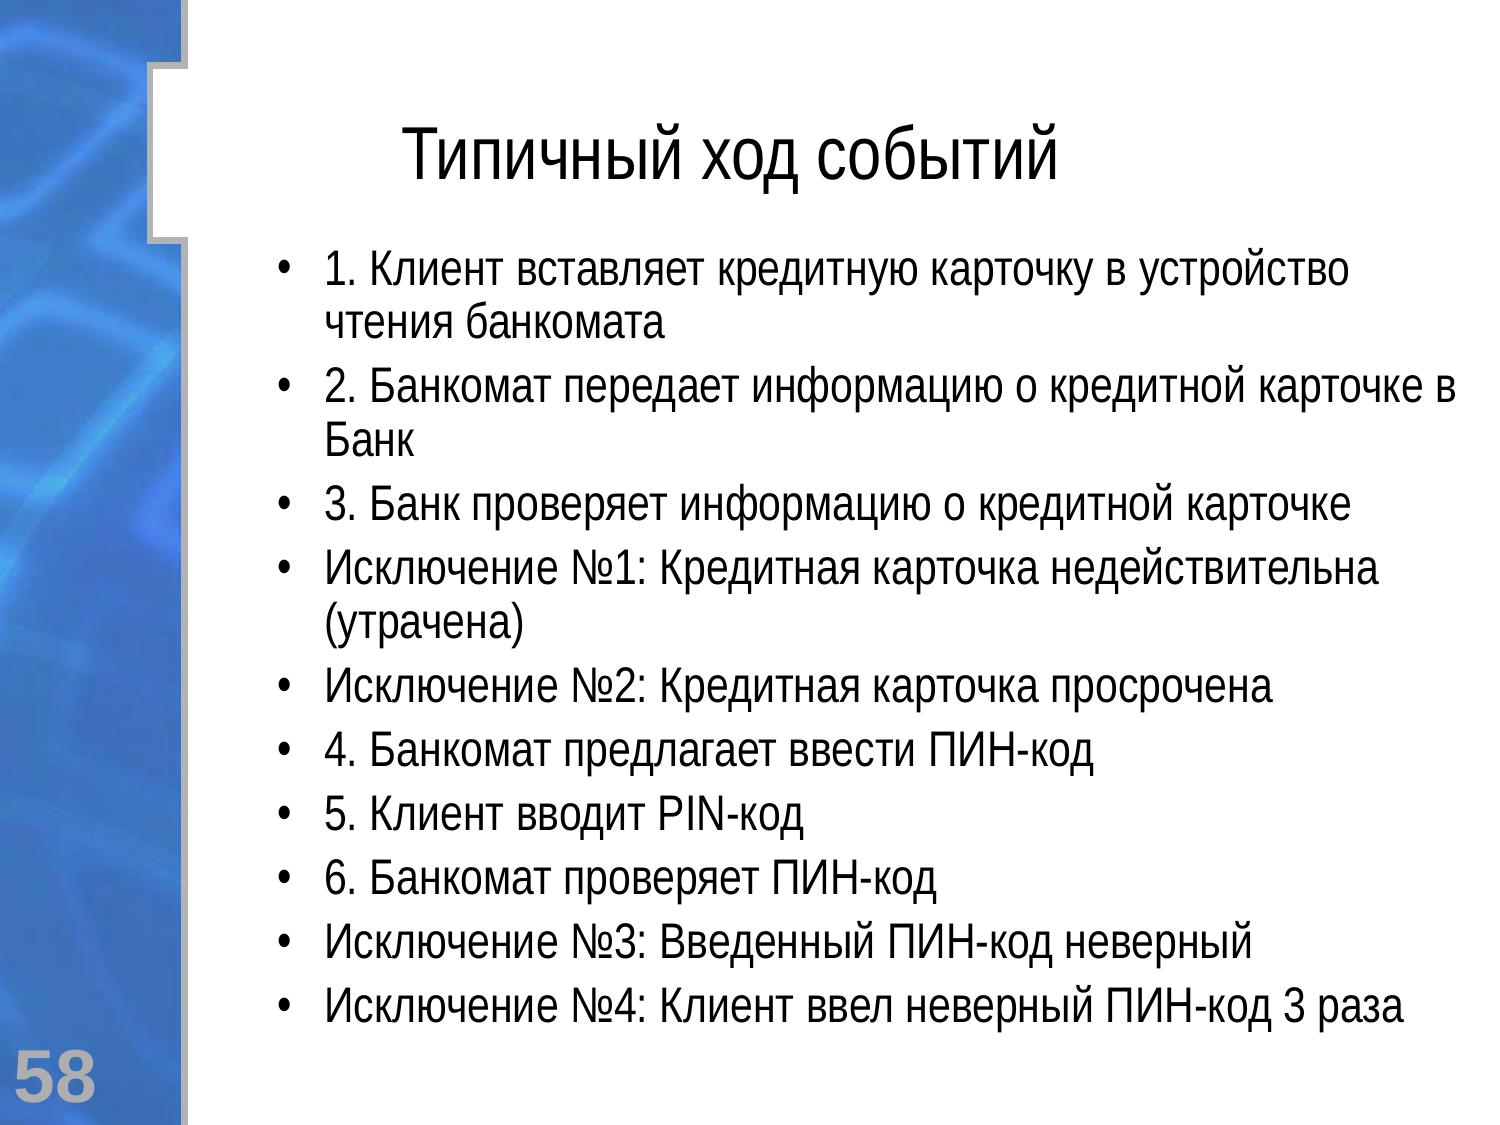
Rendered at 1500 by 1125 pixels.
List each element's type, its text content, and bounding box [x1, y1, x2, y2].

picture [188, 241, 1500, 1125]
picture [0, 0, 181, 1125]
title Типичный ход событий [256, 99, 1207, 200]
text_box 58 [0, 1019, 113, 1125]
list 1. Клиент вставляет кредитную карточку в устройство чтения банкомата 2. Банкомат передает информацию о кредитной карточке в Банк 3. Банк проверяет информацию о кредитной карточке Исключение №1: Кредитная карточка недействительна (утрачена) Исключение №2: Кредитная карточка просрочена 4. Банкомат предлагает ввести ПИН-код 5. Клиент вводит PIN-код 6. Банкомат проверяет ПИН-код Исключение №3: Введенный ПИН-код неверный Исключение №4: Клиент ввел неверный ПИН-код 3 раза [262, 234, 1500, 1067]
picture [188, 0, 1500, 234]
